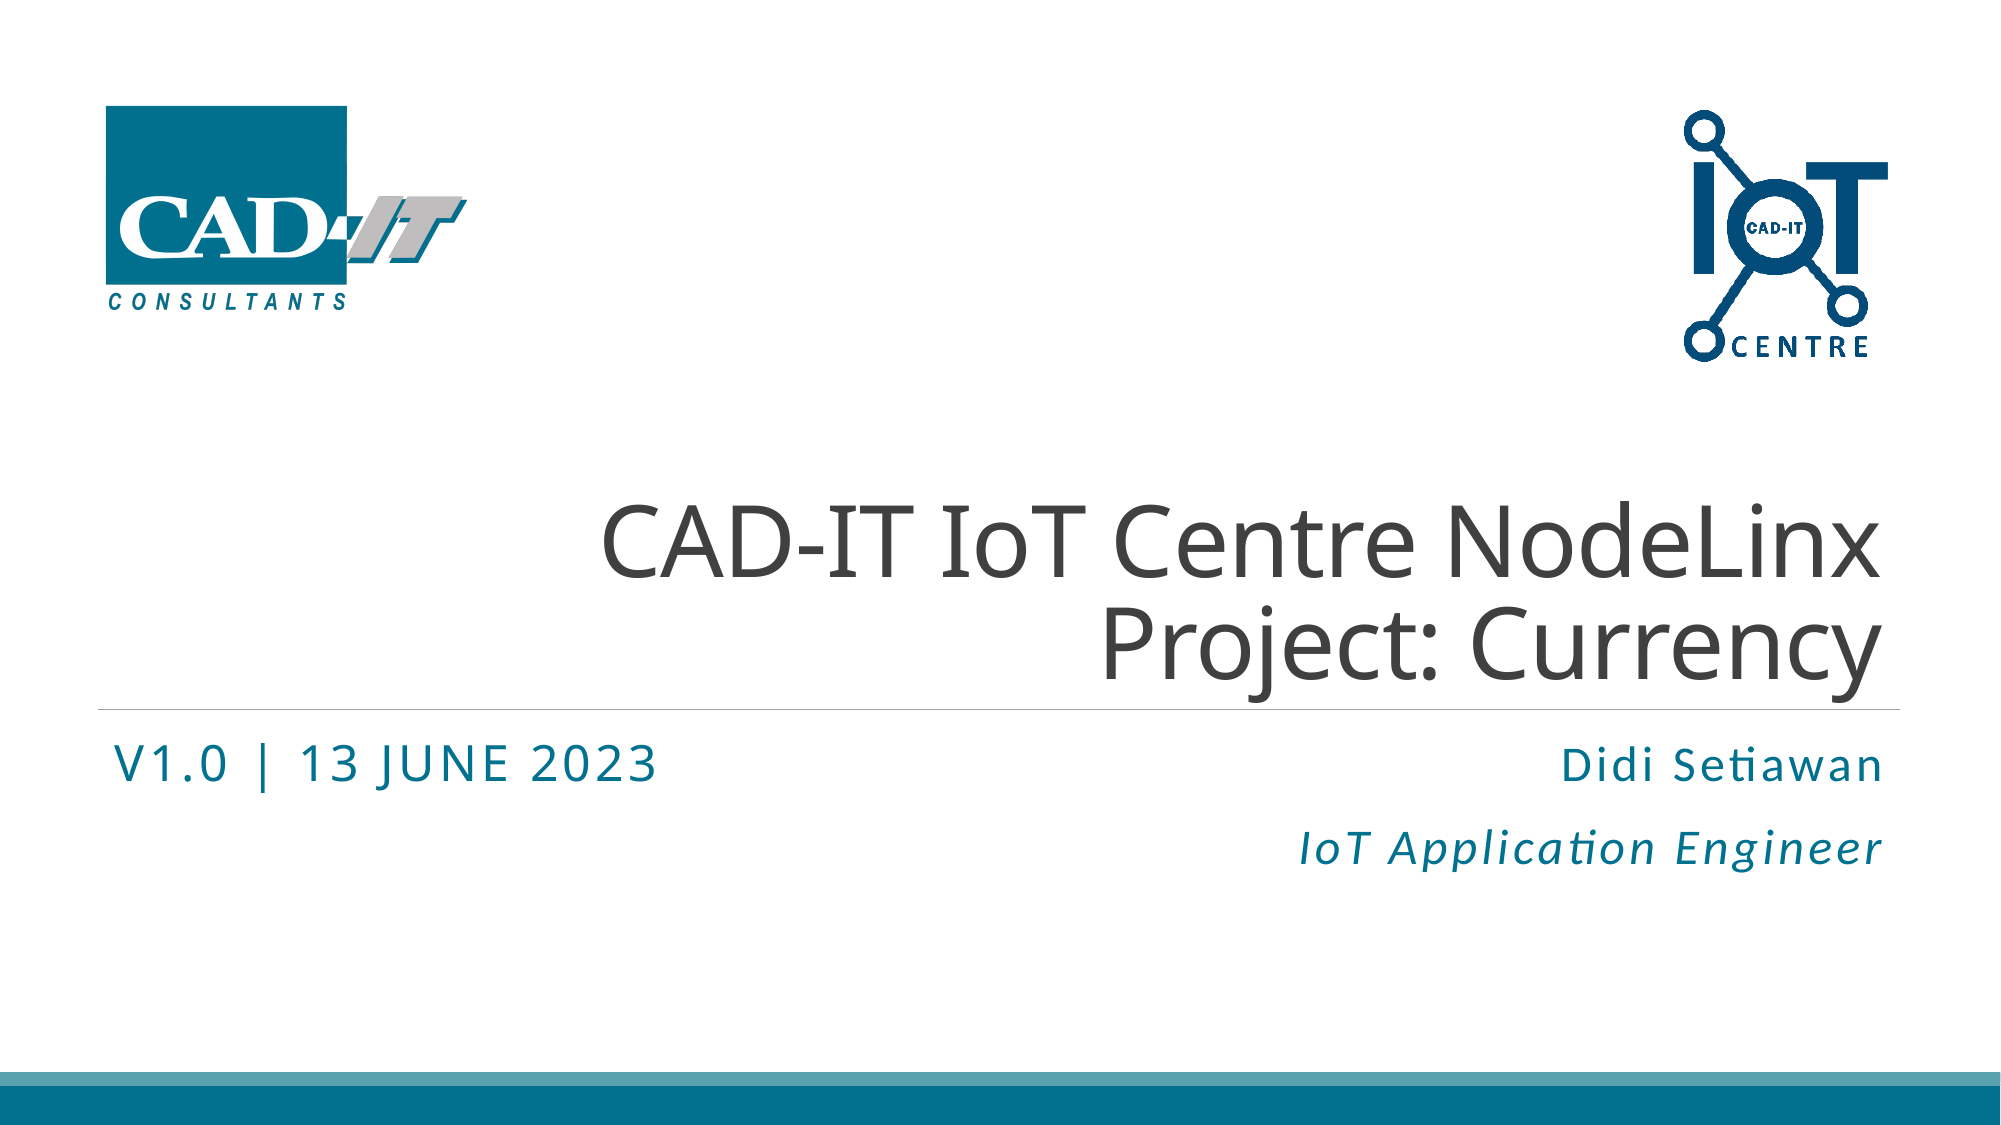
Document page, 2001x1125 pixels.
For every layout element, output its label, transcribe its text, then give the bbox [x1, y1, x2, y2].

text_box Didi Setiawan IoT Application Engineer [789, 730, 1898, 919]
picture [1667, 97, 1900, 376]
picture [99, 98, 474, 122]
text_box V1.0 | 13 JUNE 2023 [99, 730, 790, 803]
title CAD-IT IoT Centre NodeLinx Project: Currency [99, 122, 1898, 707]
